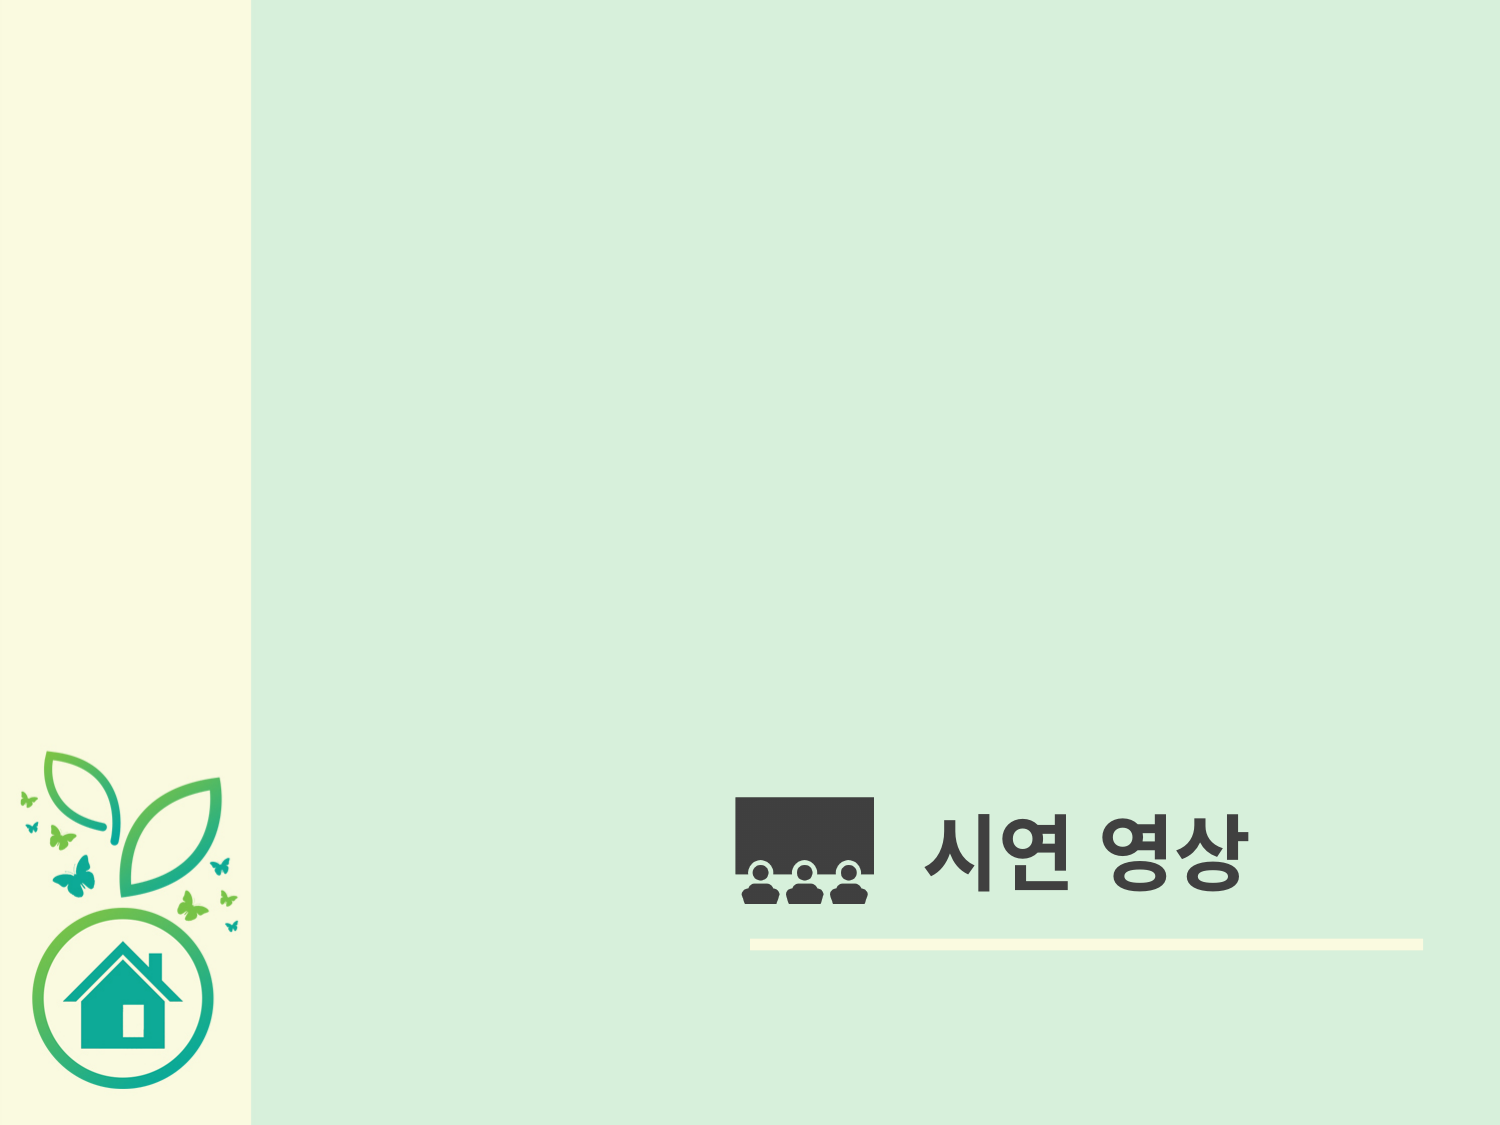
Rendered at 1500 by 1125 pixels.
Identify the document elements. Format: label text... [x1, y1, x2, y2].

text_box [748, 937, 1425, 953]
title 시연 영상 [620, 763, 1500, 939]
picture [729, 775, 881, 927]
picture [0, 0, 1500, 1125]
